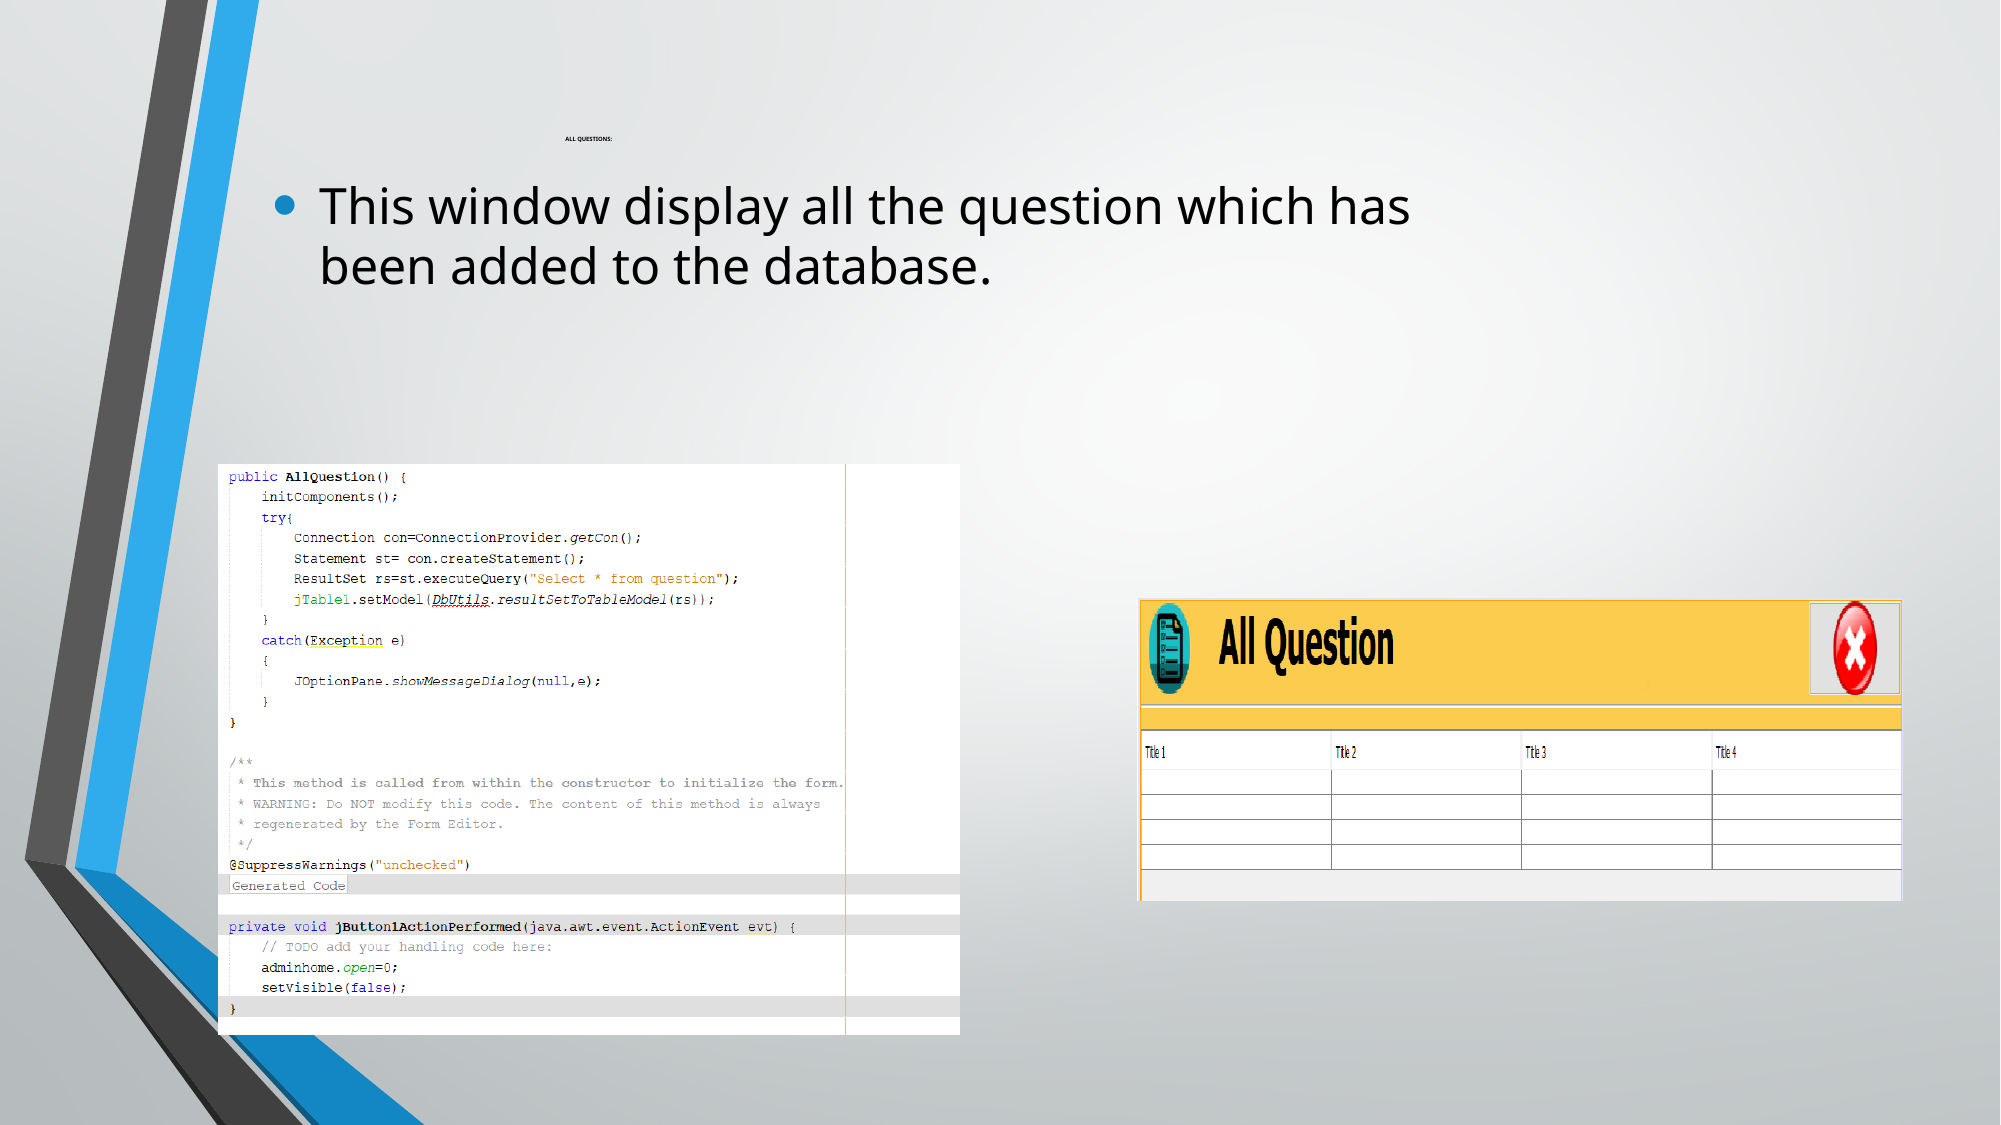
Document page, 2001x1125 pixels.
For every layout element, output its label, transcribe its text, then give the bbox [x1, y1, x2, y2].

list This window display all the question which has been added to the database. [257, 187, 1542, 364]
title ALL QUESTIONS: [53, 128, 1125, 160]
picture [1136, 598, 1903, 902]
picture [217, 464, 961, 1036]
